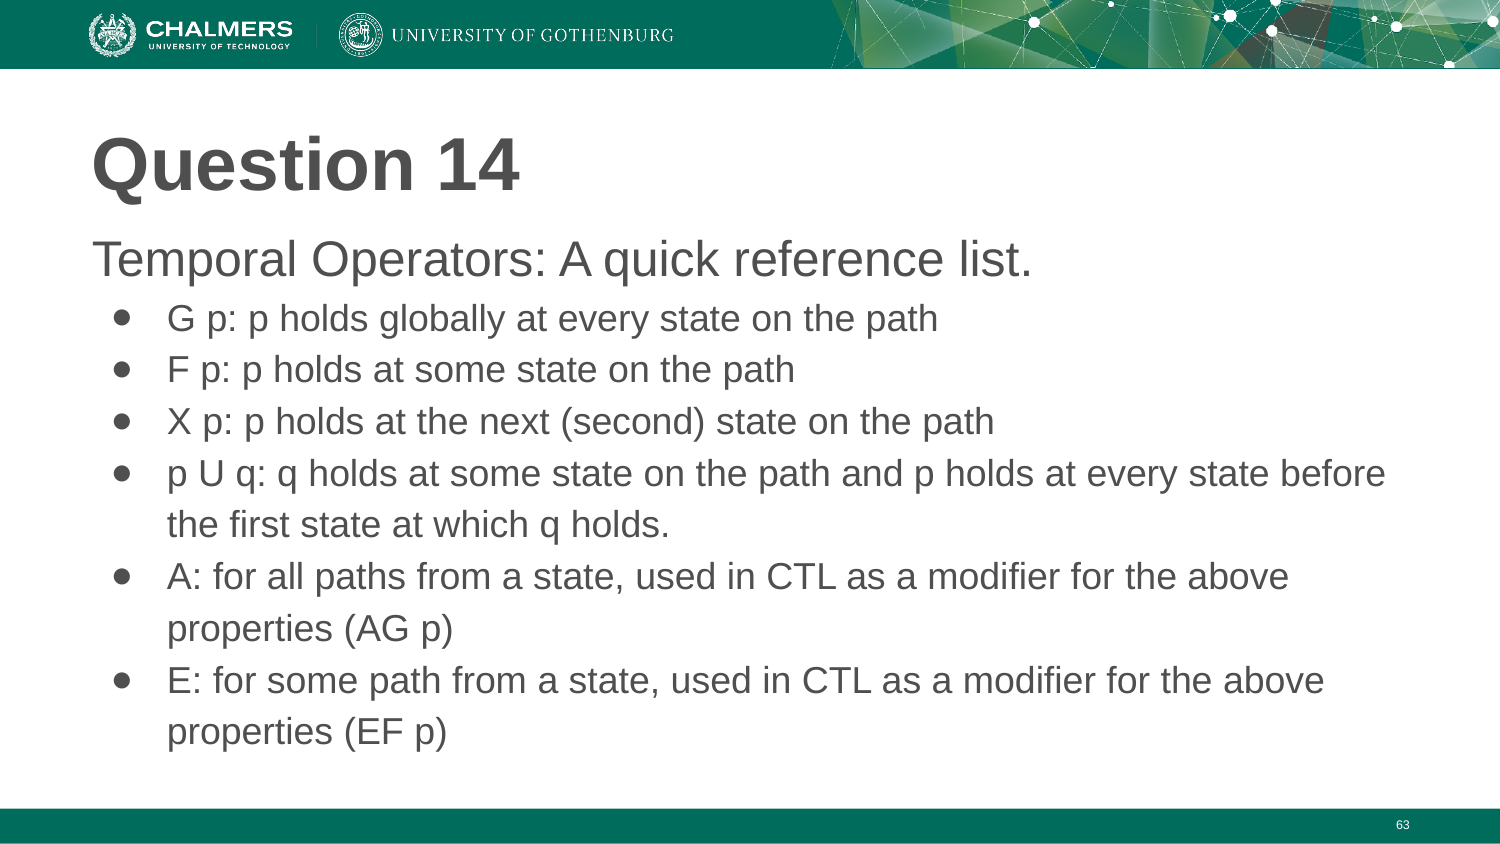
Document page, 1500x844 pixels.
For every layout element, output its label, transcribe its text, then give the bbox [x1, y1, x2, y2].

picture [759, 0, 1500, 68]
title Question 14 [76, 100, 1425, 210]
picture [64, 0, 696, 85]
slide_number ‹#› [1074, 809, 1425, 844]
list Temporal Operators: A quick reference list. G p: p holds globally at every state on the path F p: p holds at some state on the path X p: p holds at the next (second) state on the path p U q: q holds at some state on the path and p holds at every state before the first state at which q holds. A: for all paths from a state, used in CTL as a modifier for the above properties (AG p) E: for some path from a state, used in CTL as a modifier for the above properties (EF p) [76, 210, 1425, 782]
